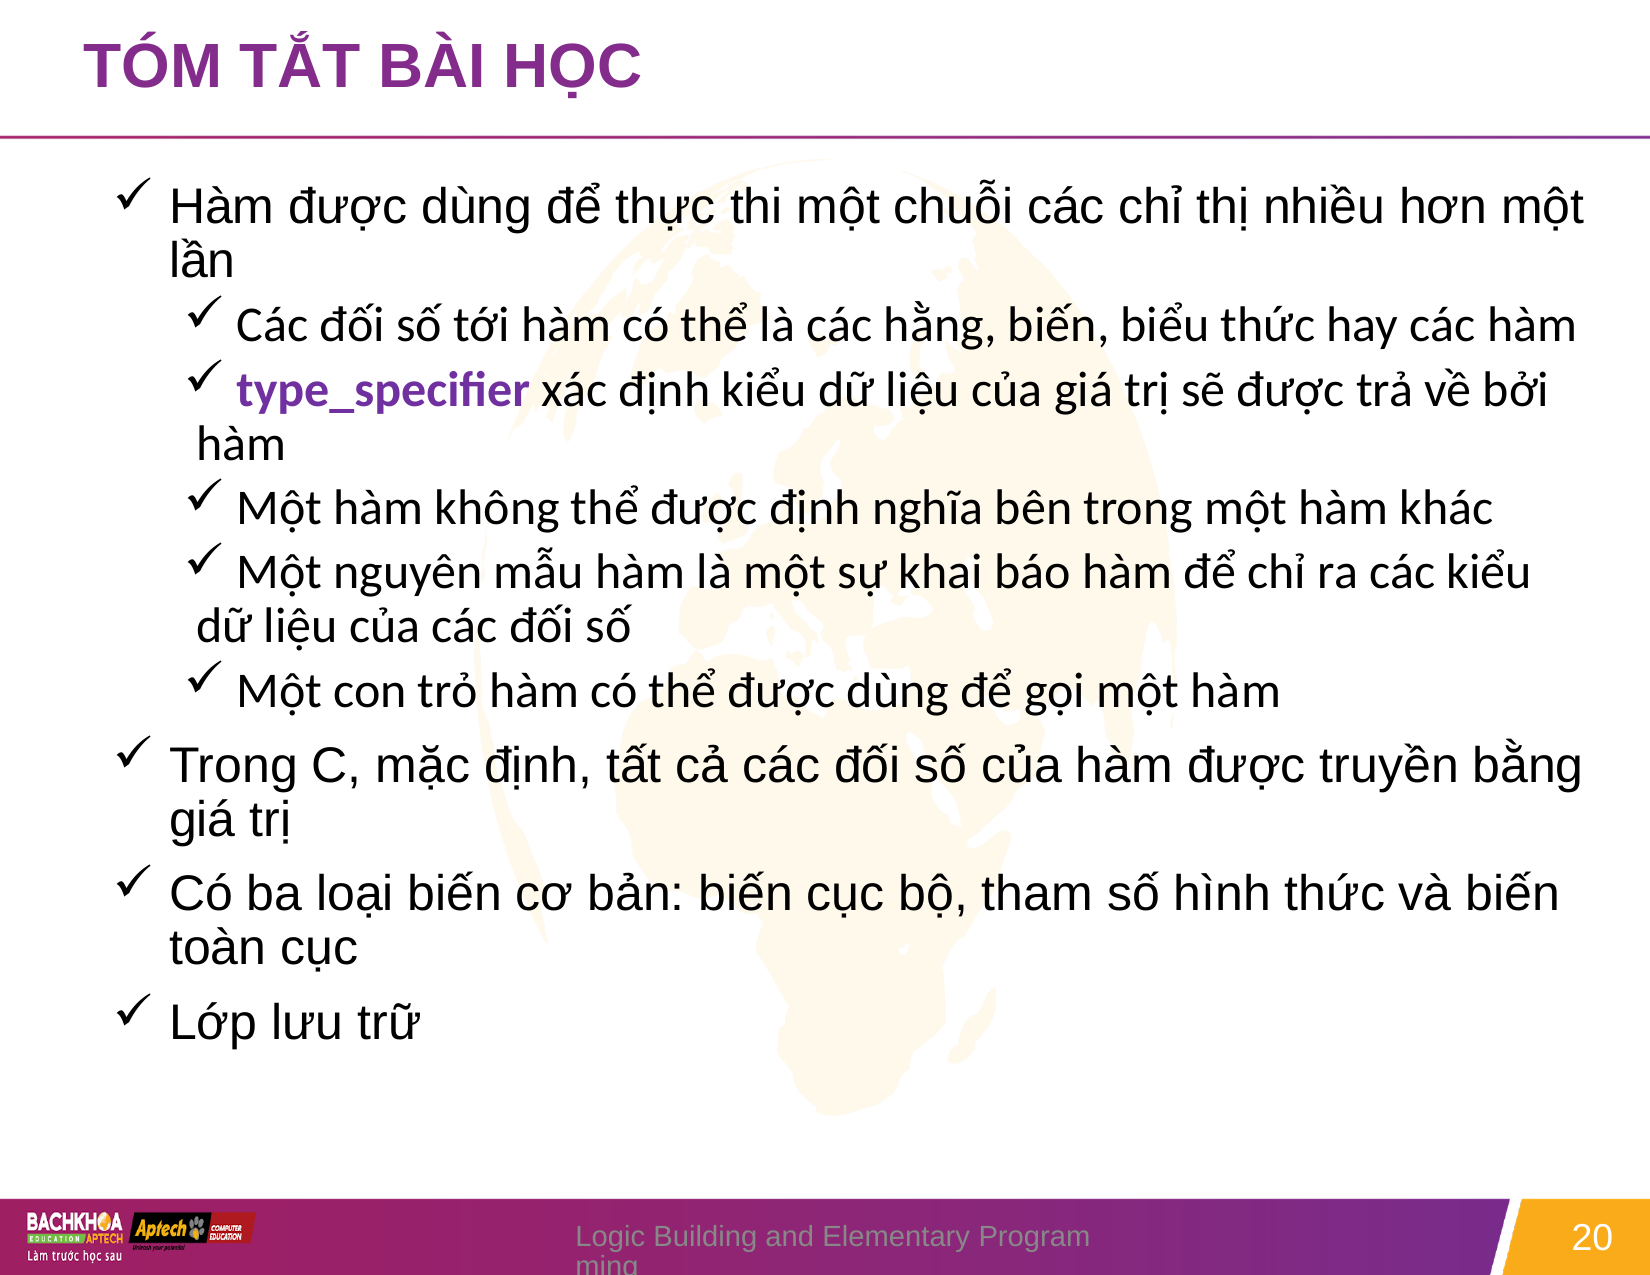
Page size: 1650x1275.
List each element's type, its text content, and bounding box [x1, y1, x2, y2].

footer Logic Building and Elementary Programming [560, 1201, 1118, 1270]
picture [0, 0, 1650, 1275]
title TÓM TẮT BÀI HỌC [68, 0, 1609, 135]
slide_number 20 [1534, 1201, 1650, 1270]
list Hàm được dùng để thực thi một chuỗi các chỉ thị nhiều hơn một lần Các đối số tới hàm có thể là các hằng, biến, biểu thức hay các hàm type_specifier xác định kiểu dữ liệu của giá trị sẽ được trả về bởi hàm Một hàm không thể được định nghĩa bên trong một hàm khác Một nguyên mẫu hàm là một sự khai báo hàm để chỉ ra các kiểu dữ liệu của các đối số Một con trỏ hàm có thể được dùng để gọi một hàm Trong C, mặc định, tất cả các đối số của hàm được truyền bằng giá trị Có ba loại biến cơ bản: biến cục bộ, tham số hình thức và biến toàn cục Lớp lưu trữ [68, 165, 1609, 1149]
